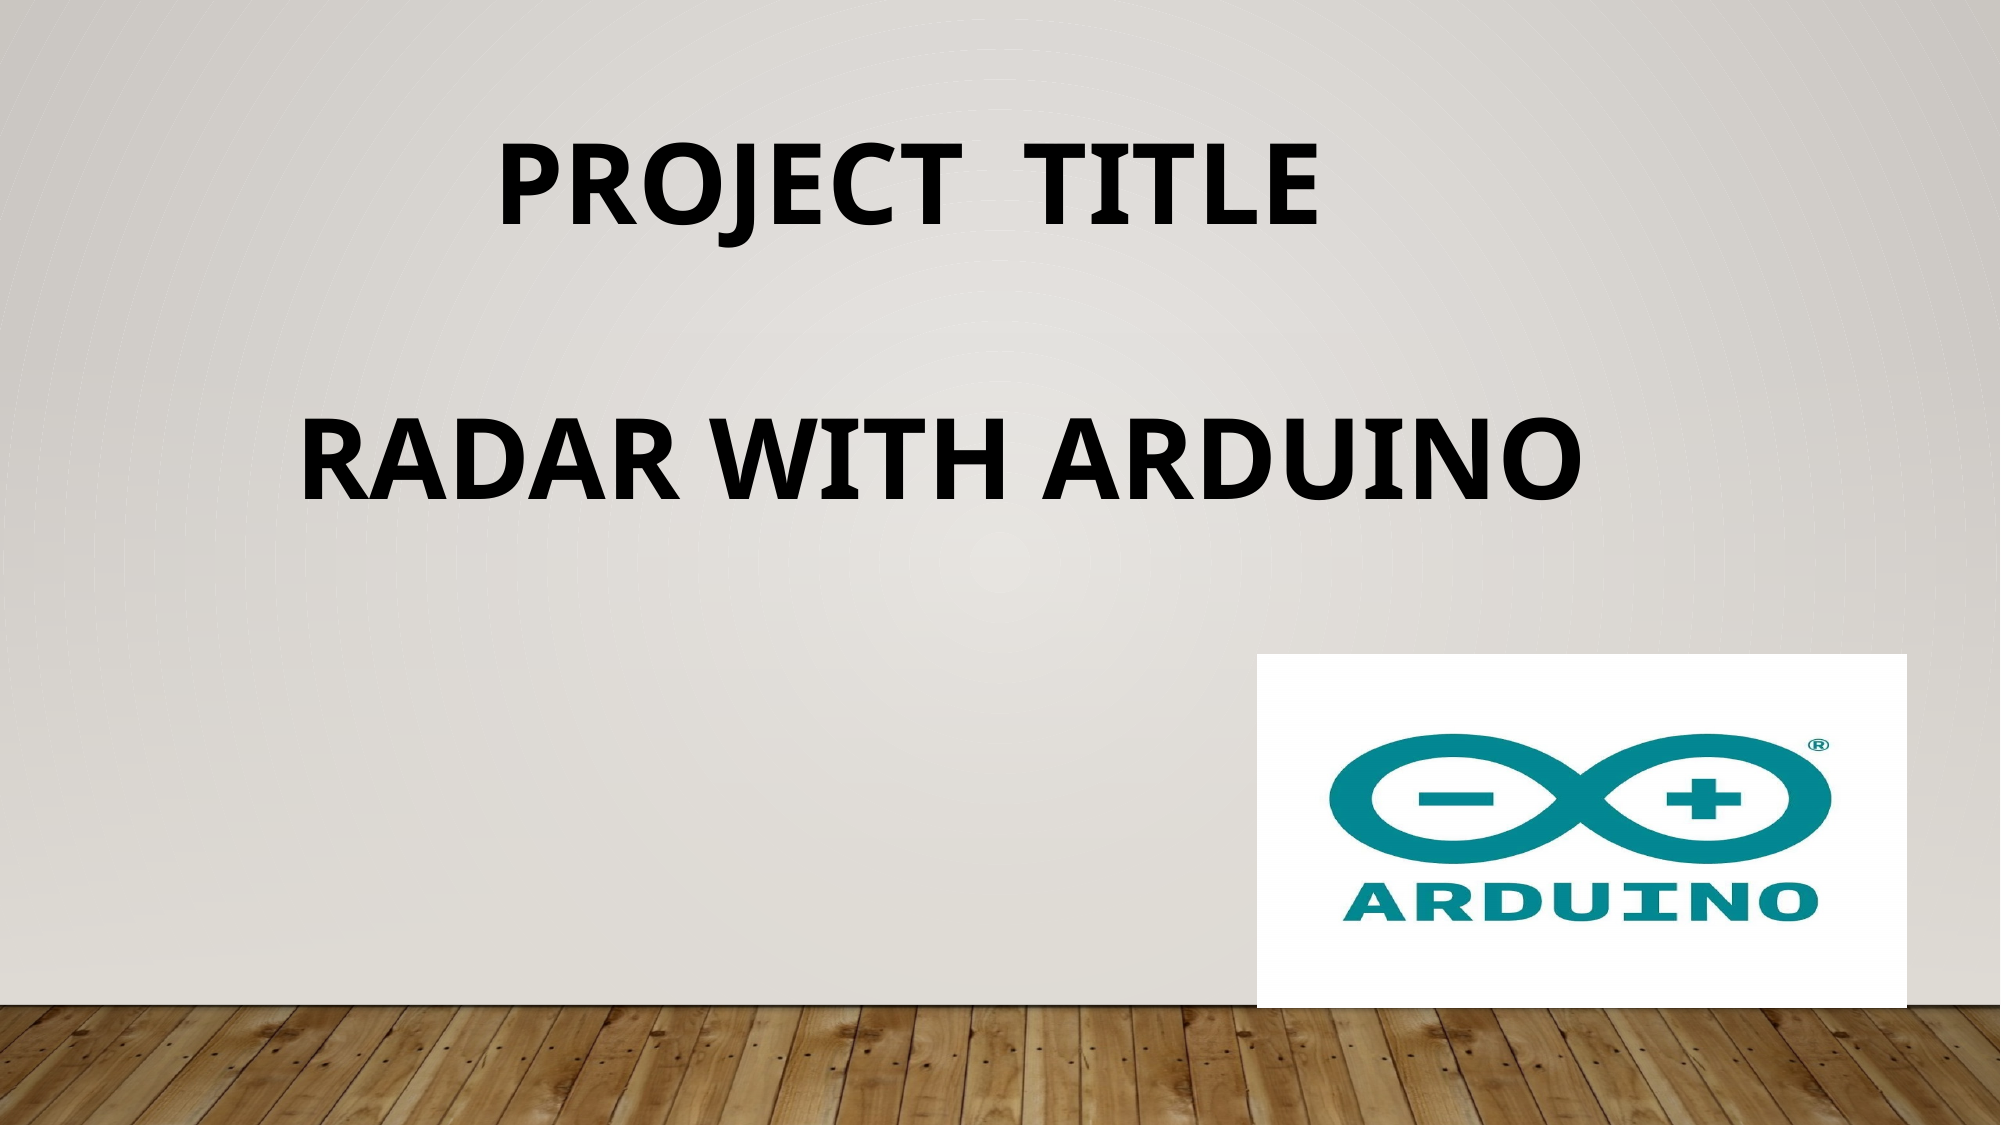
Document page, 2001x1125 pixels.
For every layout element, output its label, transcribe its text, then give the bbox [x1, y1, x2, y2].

text_box RADAR WITH ARDUINO [280, 379, 1846, 530]
picture [0, 654, 2000, 1125]
text_box PROJECT TITLE [478, 104, 1340, 255]
